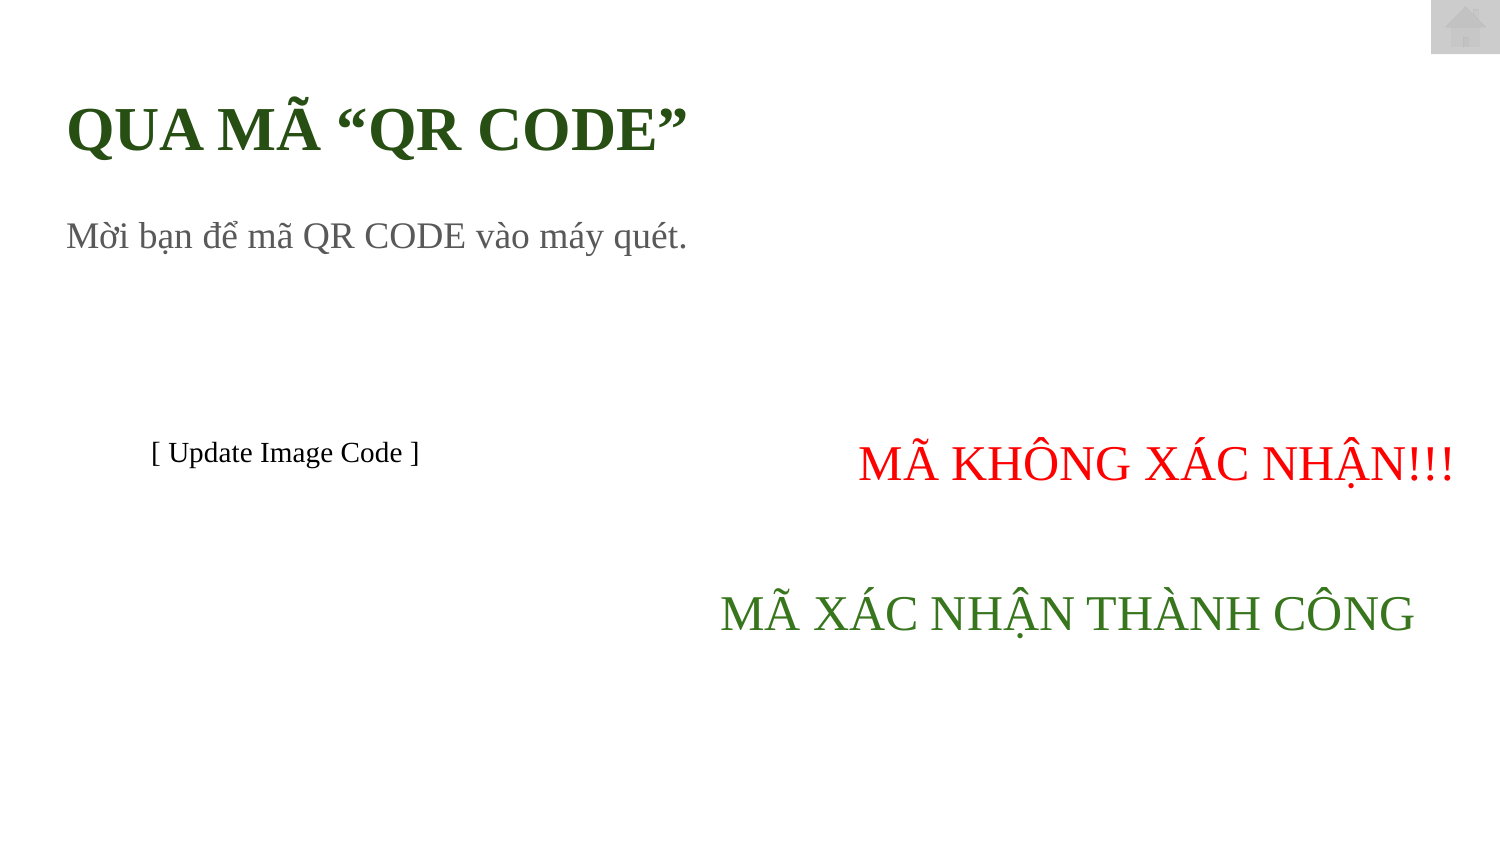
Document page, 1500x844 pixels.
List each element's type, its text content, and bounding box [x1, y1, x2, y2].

text_box [ Update Image Code ] [136, 418, 479, 659]
title QUA MÃ “QR CODE” [51, 72, 1449, 167]
list Mời bạn để mã QR CODE vào máy quét. [51, 189, 1449, 750]
text_box MÃ XÁC NHẬN THÀNH CÔNG [705, 565, 1474, 659]
text_box MÃ KHÔNG XÁC NHẬN!!! [843, 415, 1474, 510]
text_box [1431, 0, 1500, 55]
